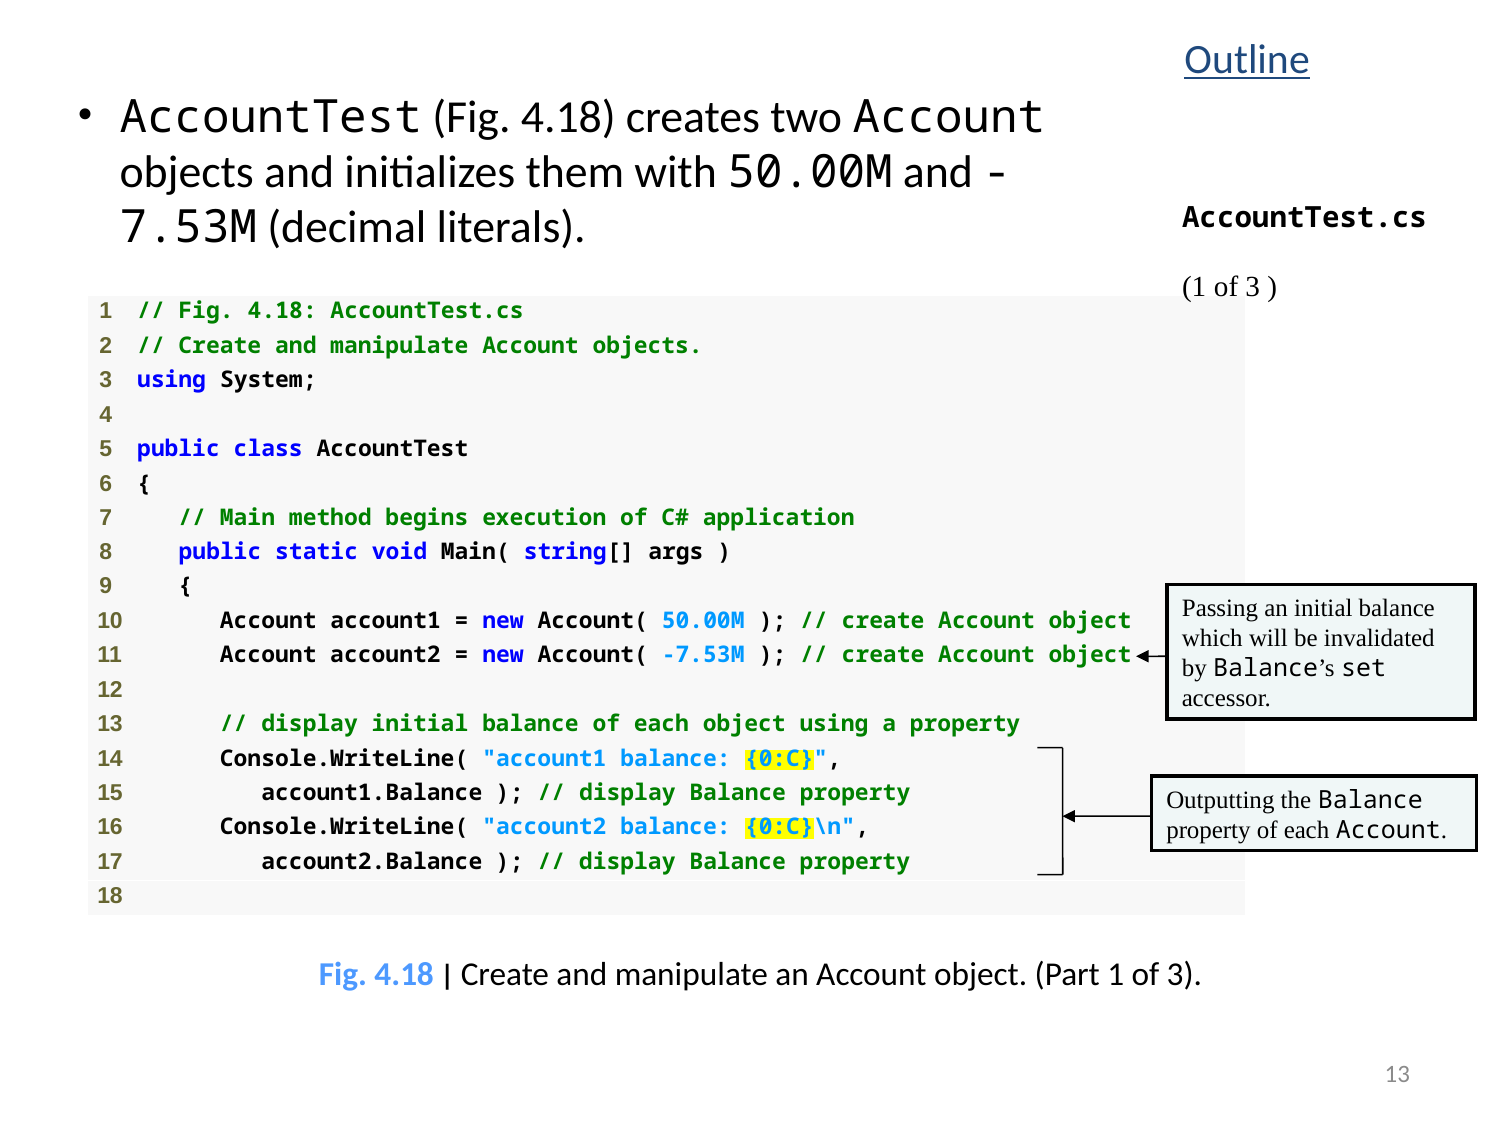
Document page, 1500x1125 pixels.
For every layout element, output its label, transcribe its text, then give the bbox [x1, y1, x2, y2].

text_box Passing an initial balance which will be invalidated by Balance’s set accessor. [1251, 584, 1475, 720]
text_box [1037, 747, 1063, 875]
text_box Outline [1169, 24, 1500, 90]
text_box Outputting the Balance property of each Account. [1251, 775, 1477, 851]
text_box AccountTest (Fig. 4.18) creates two Account objects and initializes them with 50.00M and -7.53M (decimal literals). [62, 79, 1161, 259]
slide_number 13 [1074, 1042, 1425, 1103]
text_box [87, 295, 1246, 944]
text_box Fig. 4.18 | Create and manipulate an Account object. (Part 1 of 3). [87, 944, 1435, 1000]
text_box AccountTest.cs (1 of 3 ) [1182, 191, 1500, 310]
